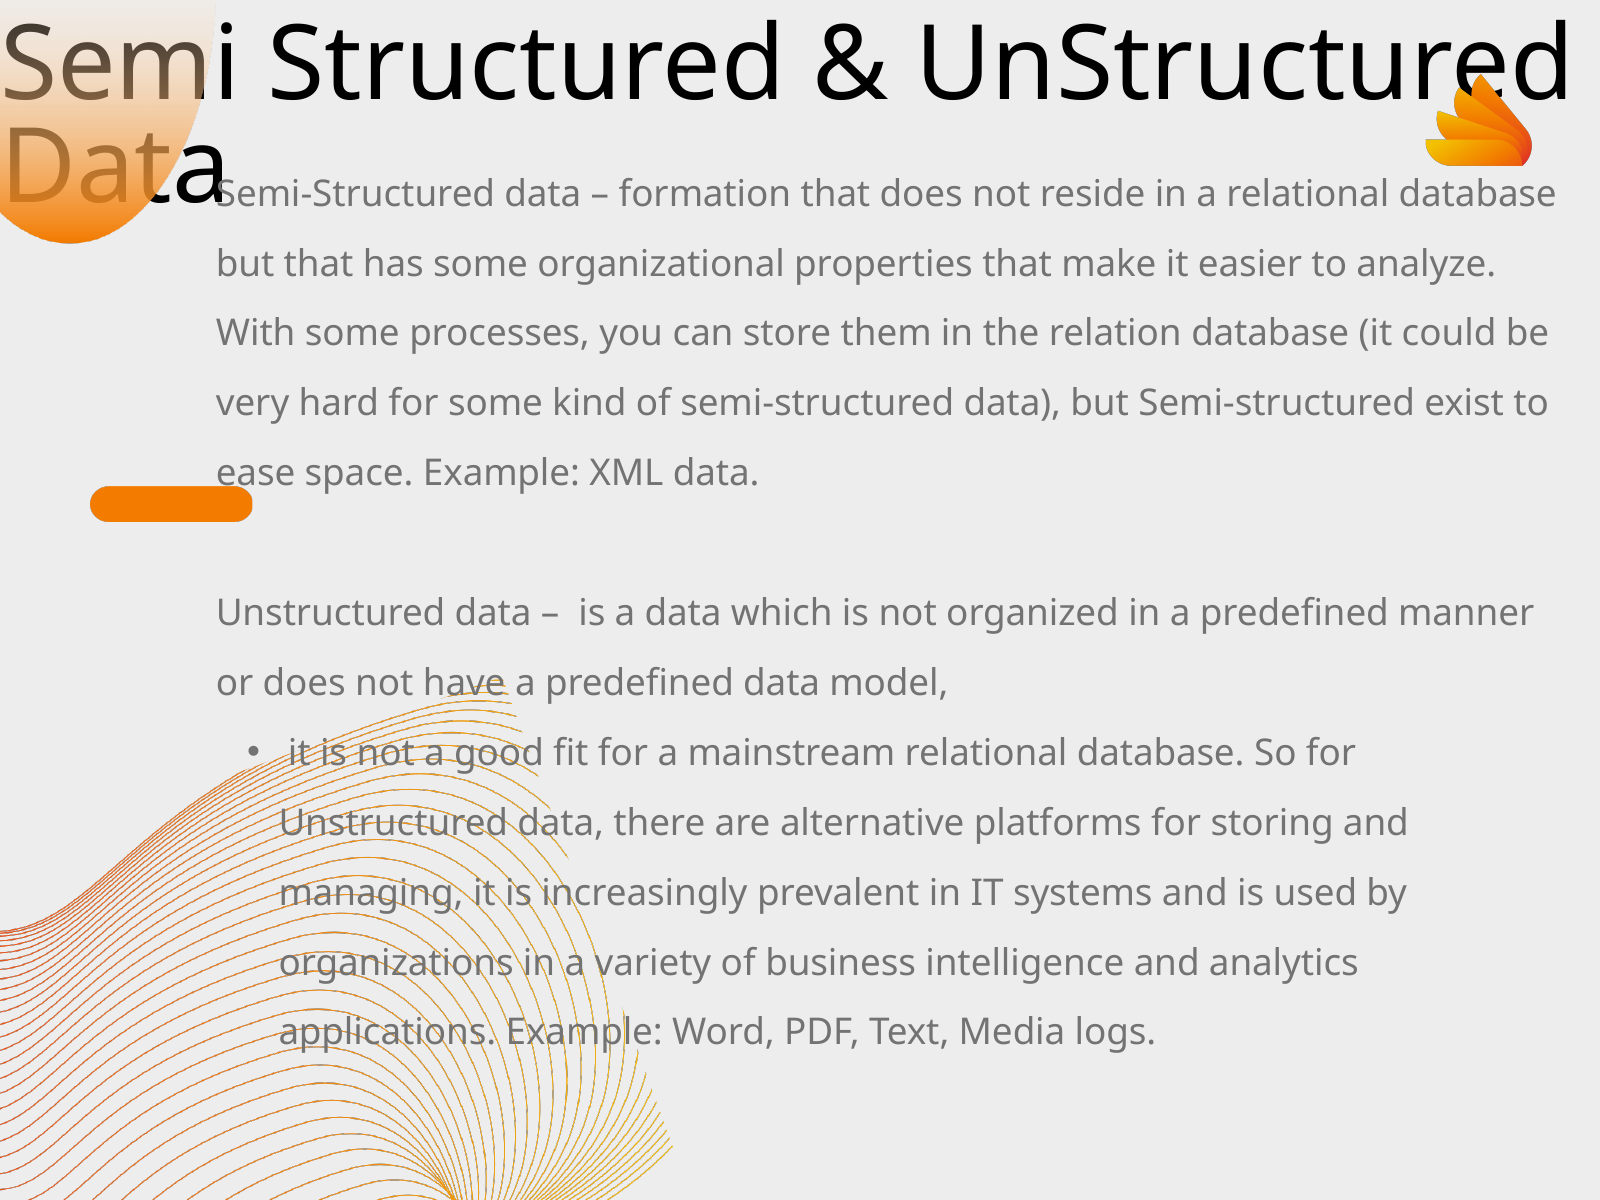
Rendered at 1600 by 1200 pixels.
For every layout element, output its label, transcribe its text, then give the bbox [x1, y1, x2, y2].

text_box Semi-Structured data – formation that does not reside in a relational database but that has some organizational properties that make it easier to analyze. With some processes, you can store them in the relation database (it could be very hard for some kind of semi-structured data), but Semi-structured exist to ease space. Example: XML data. Unstructured data – is a data which is not organized in a predefined manner or does not have a predefined data model, it is not a good fit for a mainstream relational database. So for Unstructured data, there are alternative platforms for storing and managing, it is increasingly prevalent in IT systems and is used by organizations in a variety of business intelligence and analytics applications. Example: Word, PDF, Text, Media logs. [215, 143, 1572, 1123]
text_box [1425, 74, 1535, 166]
text_box [89, 486, 215, 522]
text_box [0, 0, 216, 244]
text_box Semi Structured & UnStructured Data [216, 17, 1600, 224]
text_box [0, 780, 693, 1200]
